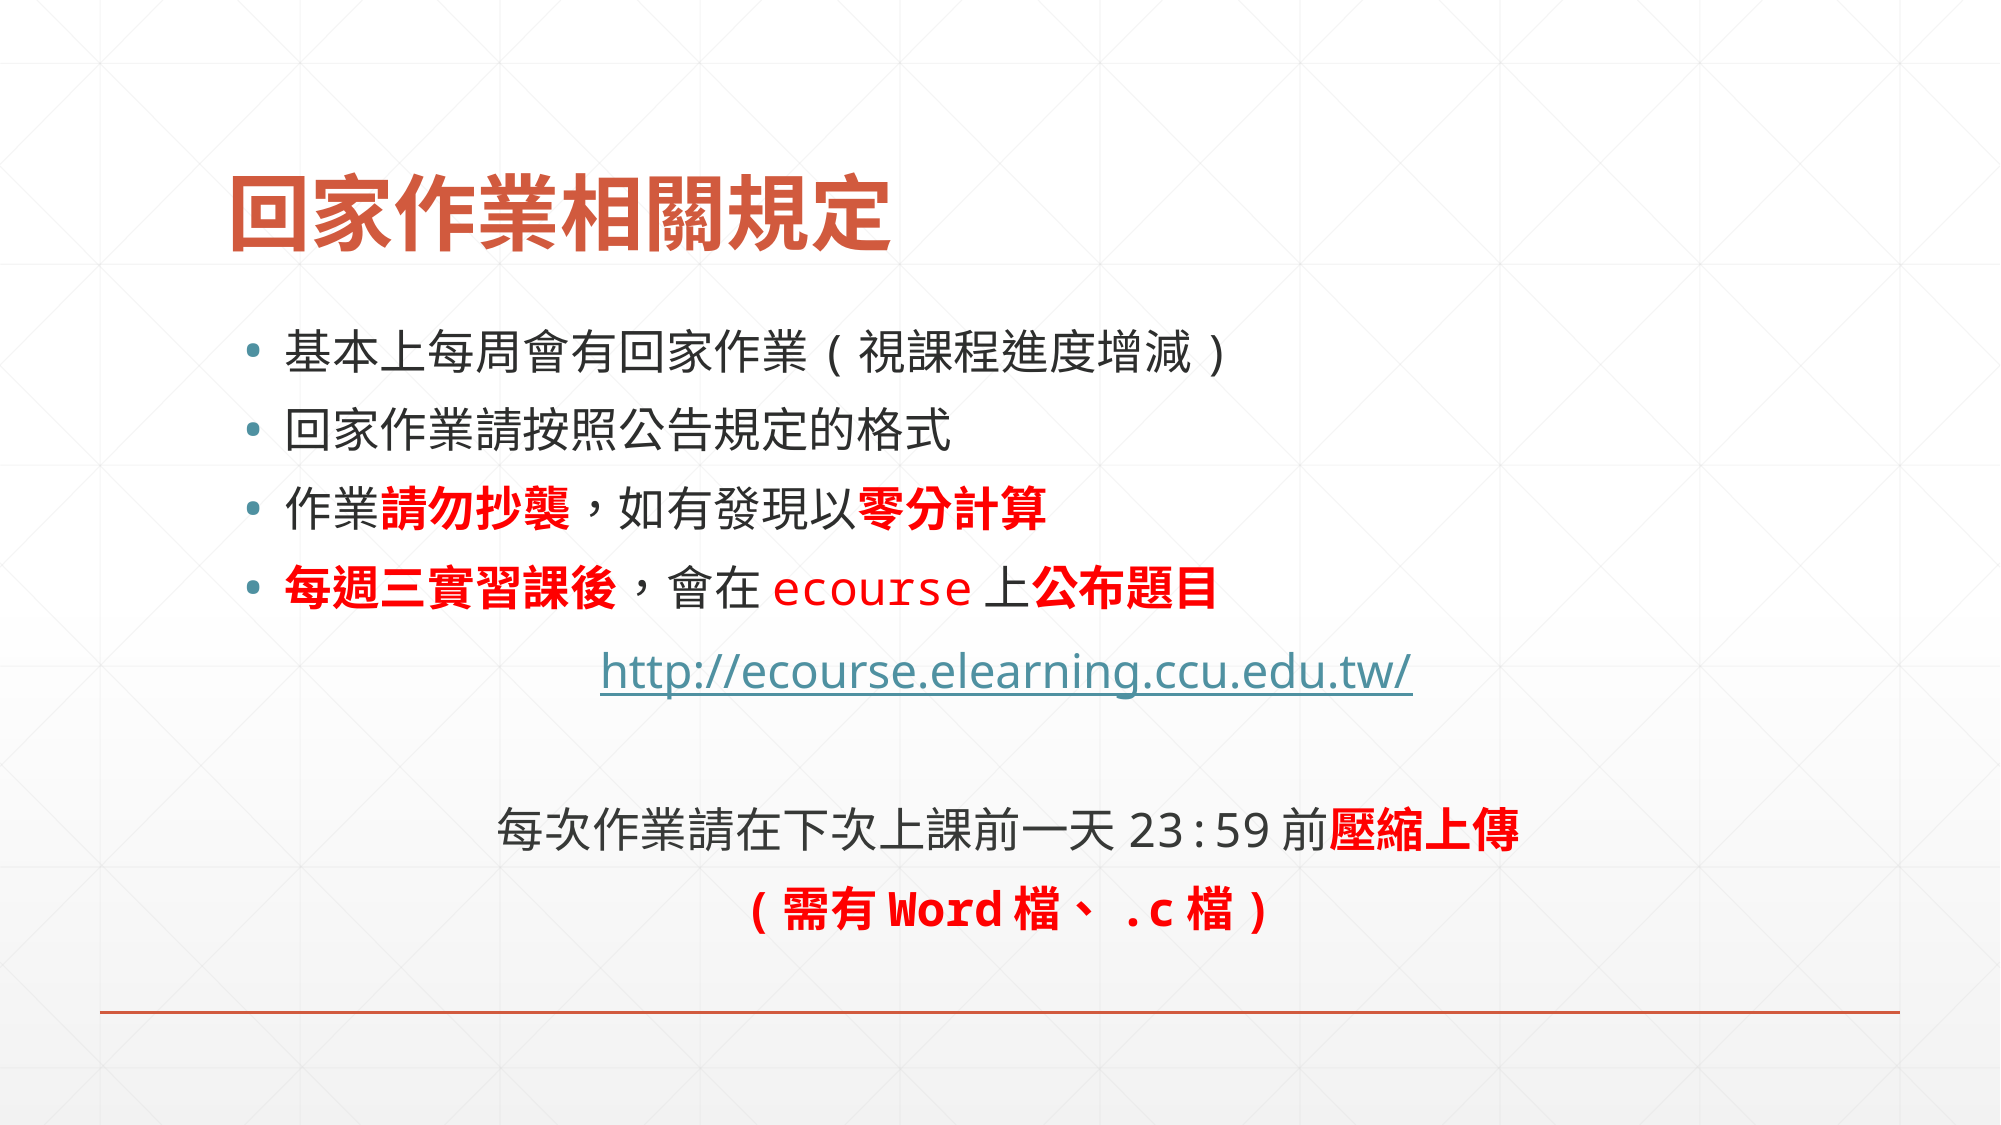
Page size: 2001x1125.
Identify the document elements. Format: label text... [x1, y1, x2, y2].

list 基本上每周會有回家作業(視課程進度增減) 回家作業請按照公告規定的格式 作業請勿抄襲，如有發現以零分計算 每週三實習課後，會在ecourse上公布題目 http://ecourse.elearning.ccu.edu.tw/ 每次作業請在下次上課前一天23:59前壓縮上傳 (需有Word檔、.c檔) [212, 324, 1788, 950]
title 回家作業相關規定 [212, 82, 1788, 271]
